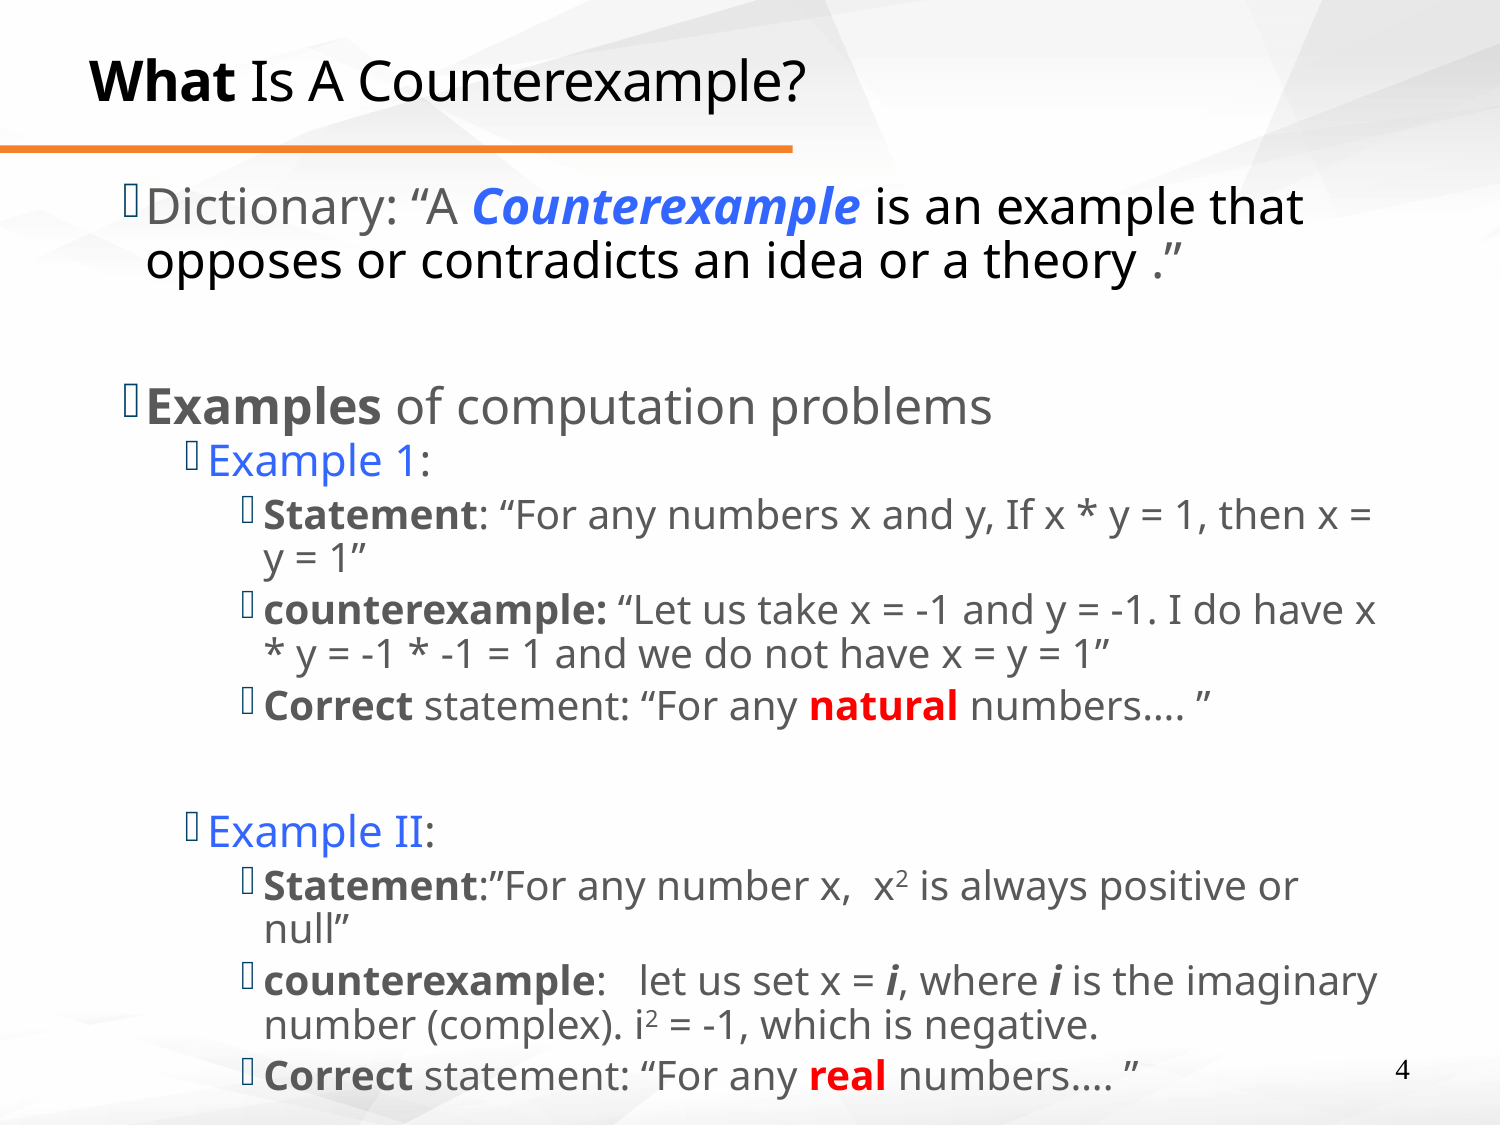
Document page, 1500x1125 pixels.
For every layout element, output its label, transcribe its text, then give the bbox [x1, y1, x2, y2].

title What Is A Counterexample? [75, 45, 1425, 146]
list Dictionary: “A Counterexample is an example that opposes or contradicts an idea or a theory .” Examples of computation problems Example 1: Statement: “For any numbers x and y, If x * y = 1, then x = y = 1” counterexample: “Let us take x = -1 and y = -1. I do have x * y = -1 * -1 = 1 and we do not have x = y = 1” Correct statement: “For any natural numbers…. ” Example II: Statement:”For any number x, x2 is always positive or null” counterexample: let us set x = i, where i is the imaginary number (complex). i2 = -1, which is negative. Correct statement: “For any real numbers…. ” [107, 174, 1408, 991]
slide_number 4 [1074, 1042, 1425, 1103]
